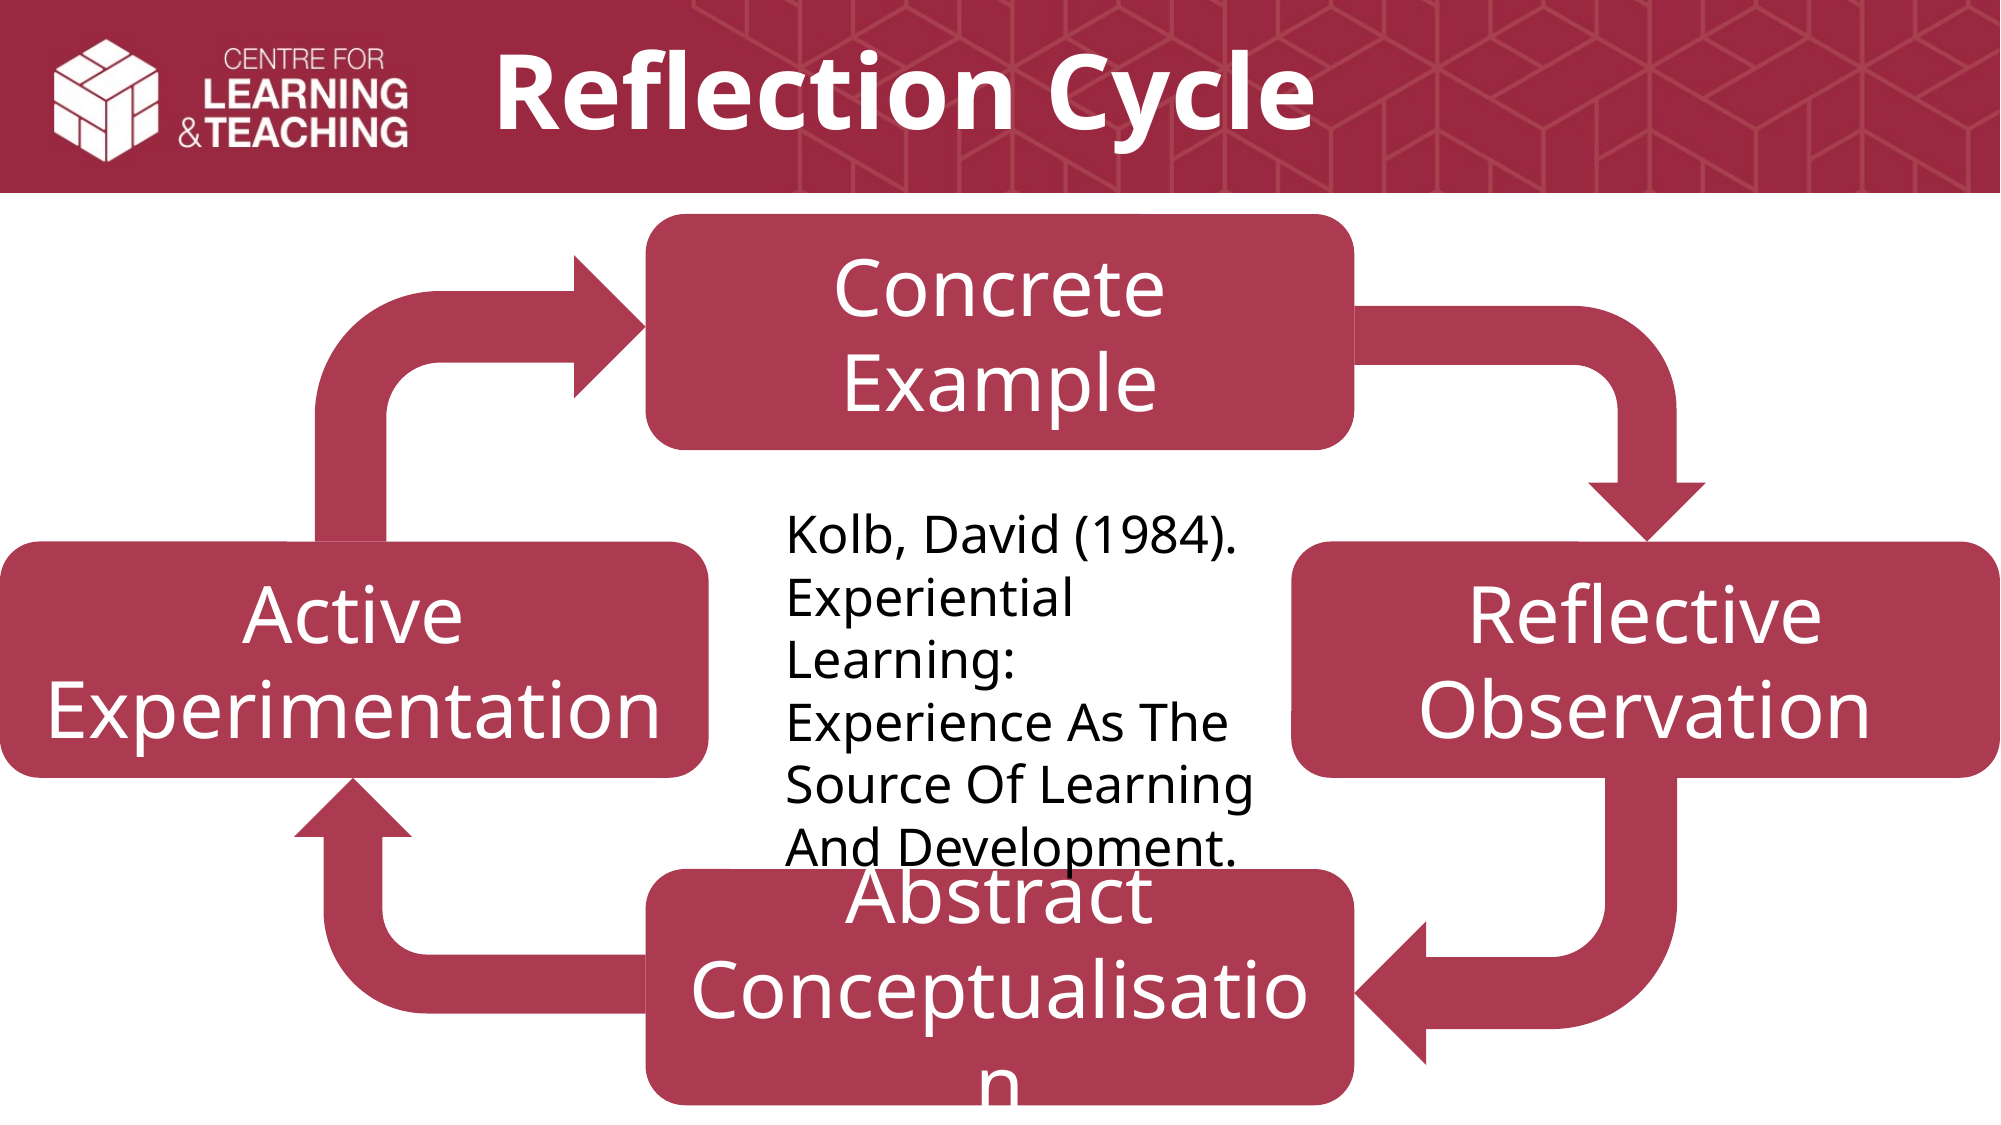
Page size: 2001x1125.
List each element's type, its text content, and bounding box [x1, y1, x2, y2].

text_box [1352, 304, 1710, 544]
text_box Reflective Observation [1292, 539, 2000, 780]
picture [0, 0, 2000, 193]
text_box [1352, 775, 1679, 1069]
text_box Concrete Example [643, 212, 1356, 452]
text_box [290, 775, 648, 1016]
text_box Active Experimentation [0, 539, 711, 780]
text_box Kolb, David (1984). Experiential Learning: Experience As The Source Of Learning And Development. [770, 494, 1292, 884]
title Reflection Cycle [476, 29, 2000, 163]
text_box Abstract Conceptualisation [643, 867, 1356, 1107]
text_box [313, 251, 648, 544]
